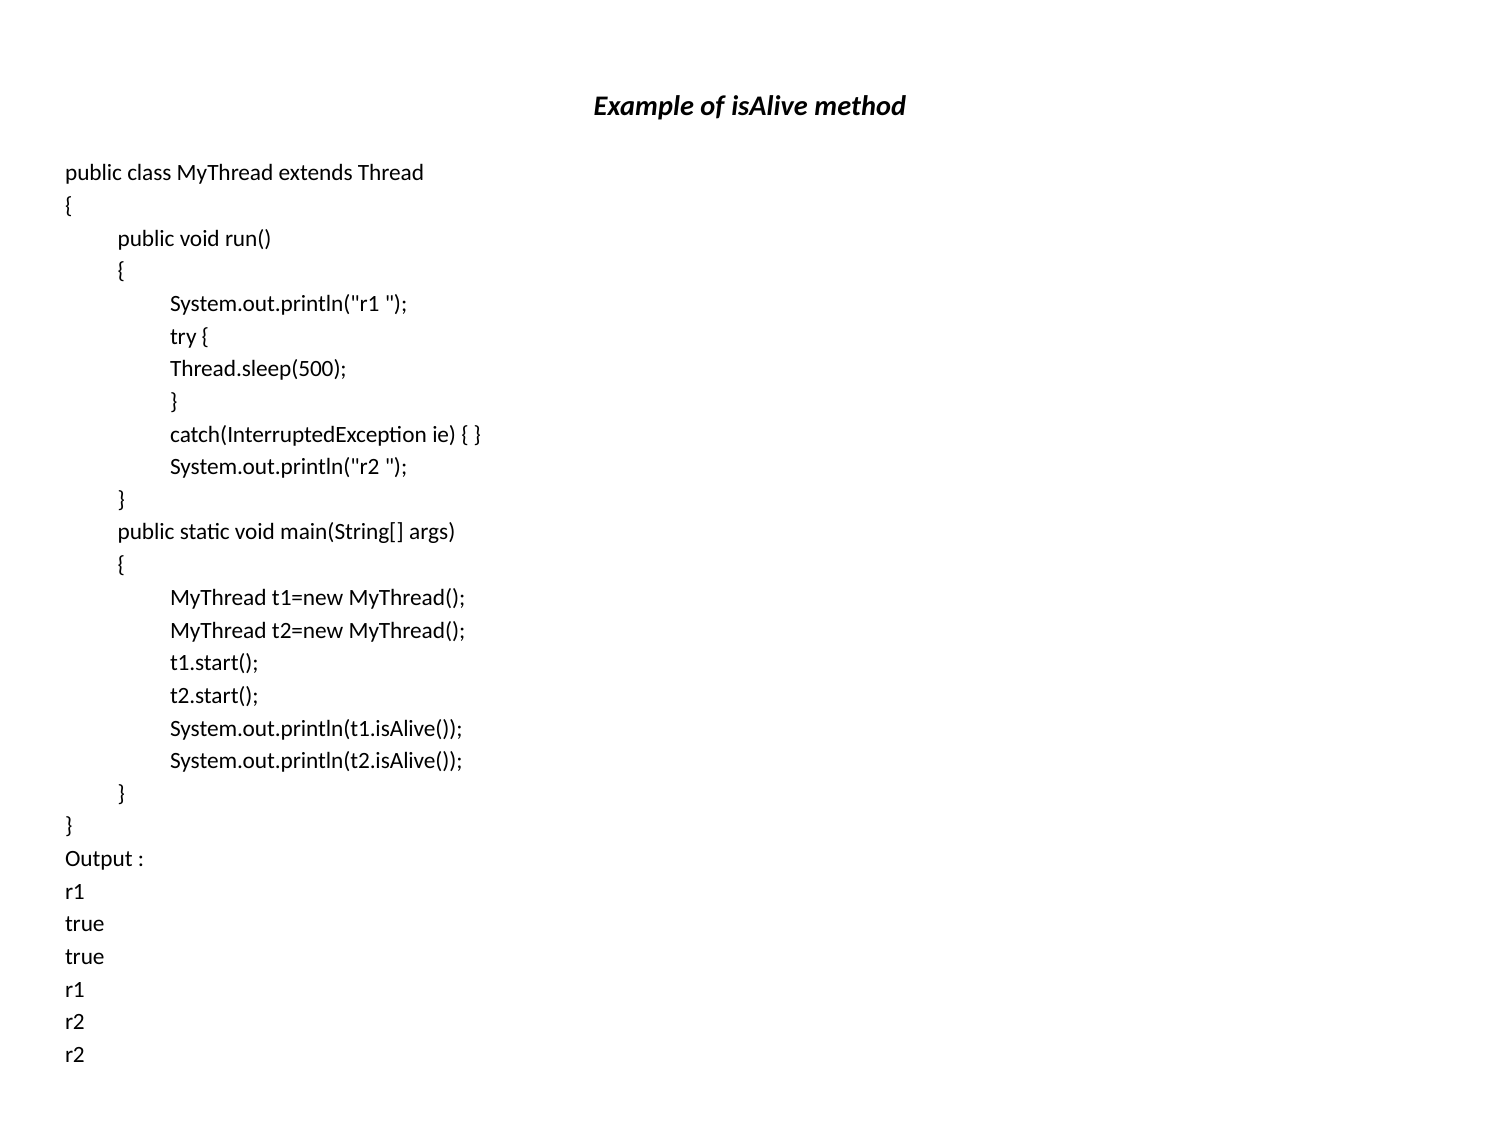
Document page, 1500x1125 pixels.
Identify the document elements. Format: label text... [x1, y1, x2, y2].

list public class MyThread extends Thread { public void run() { System.out.println("r1 "); try { Thread.sleep(500); } catch(InterruptedException ie) { } System.out.println("r2 "); } public static void main(String[] args) { MyThread t1=new MyThread(); MyThread t2=new MyThread(); t1.start(); t2.start(); System.out.println(t1.isAlive()); System.out.println(t2.isAlive()); } } Output : r1 true true r1 r2 r2 [50, 149, 1425, 1088]
title Example of isAlive method [75, 45, 1425, 149]
